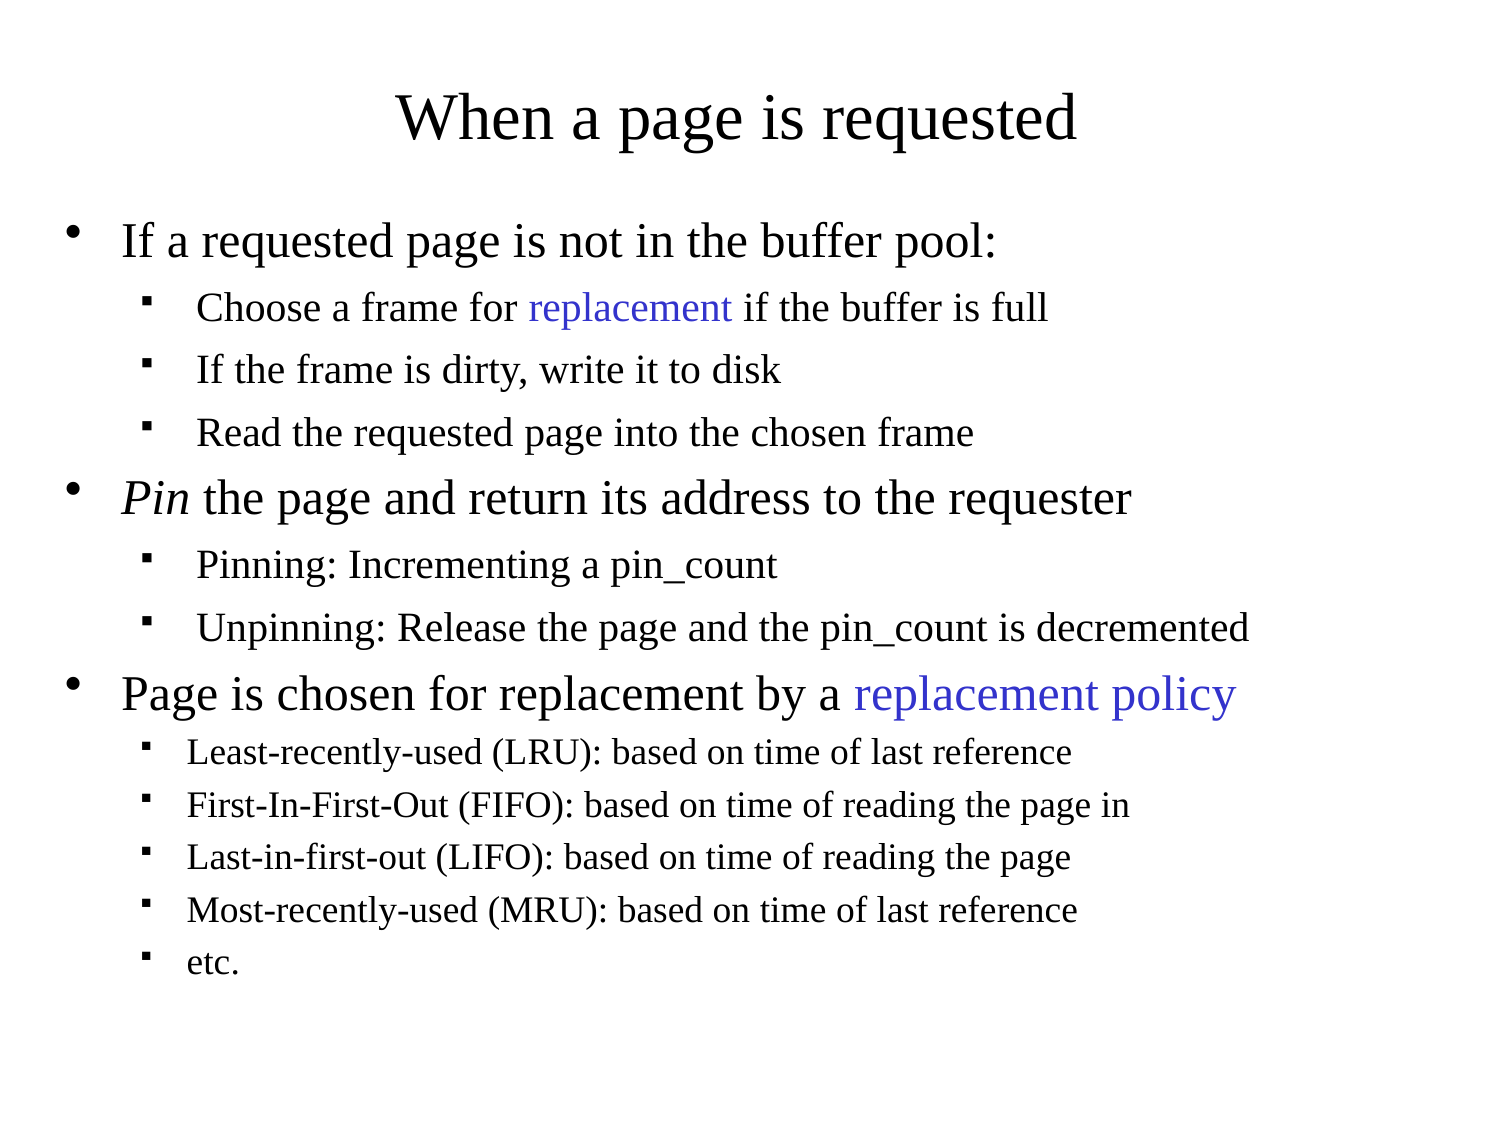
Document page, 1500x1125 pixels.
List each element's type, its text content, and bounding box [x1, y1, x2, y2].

text_box If a requested page is not in the buffer pool: Choose a frame for replacement if the buffer is full If the frame is dirty, write it to disk Read the requested page into the chosen frame Pin the page and return its address to the requester Pinning: Incrementing a pin_count Unpinning: Release the page and the pin_count is decremented Page is chosen for replacement by a replacement policy Least-recently-used (LRU): based on time of last reference First-In-First-Out (FIFO): based on time of reading the page in Last-in-first-out (LIFO): based on time of reading the page Most-recently-used (MRU): based on time of last reference etc. [50, 199, 1450, 1038]
text_box When a page is requested [99, 62, 1375, 163]
